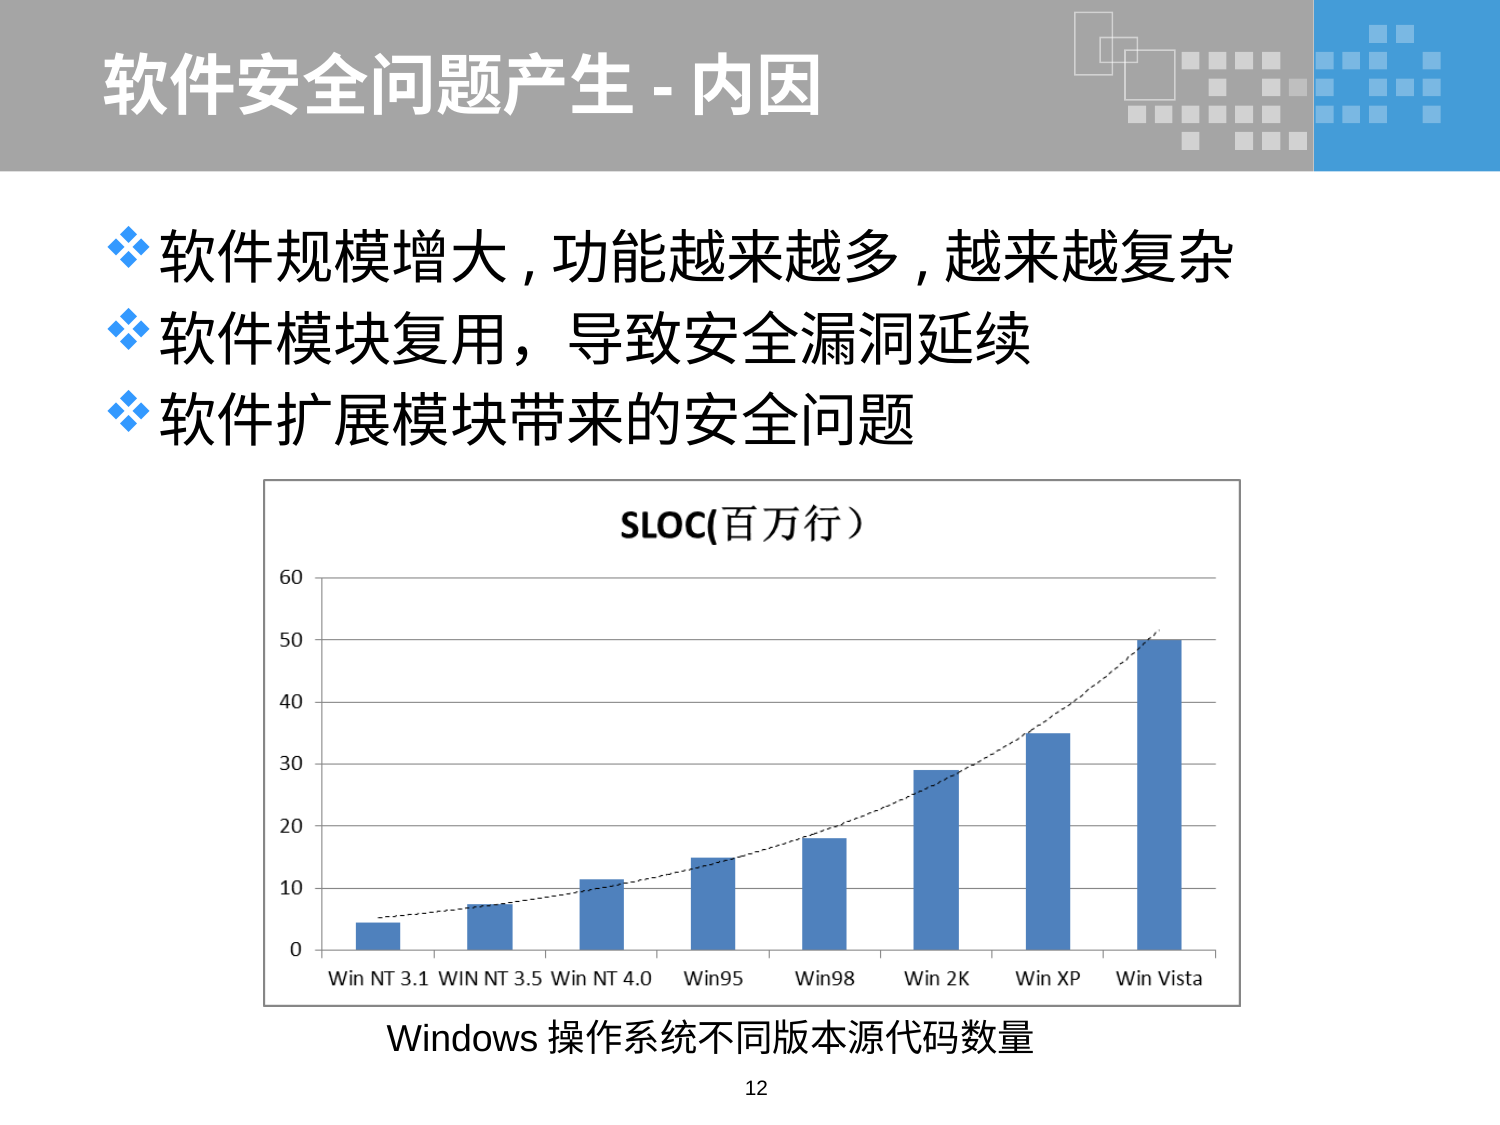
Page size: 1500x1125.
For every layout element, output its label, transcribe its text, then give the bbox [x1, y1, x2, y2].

title 软件安全问题产生-内因 [87, 42, 1252, 123]
text_box 12 [687, 1067, 825, 1111]
picture [262, 479, 1241, 1007]
text_box Windows操作系统不同版本源代码数量 [371, 1016, 1187, 1067]
list 软件规模增大,功能越来越多,越来越复杂 软件模块复用，导致安全漏洞延续 软件扩展模块带来的安全问题 [87, 212, 1432, 1050]
